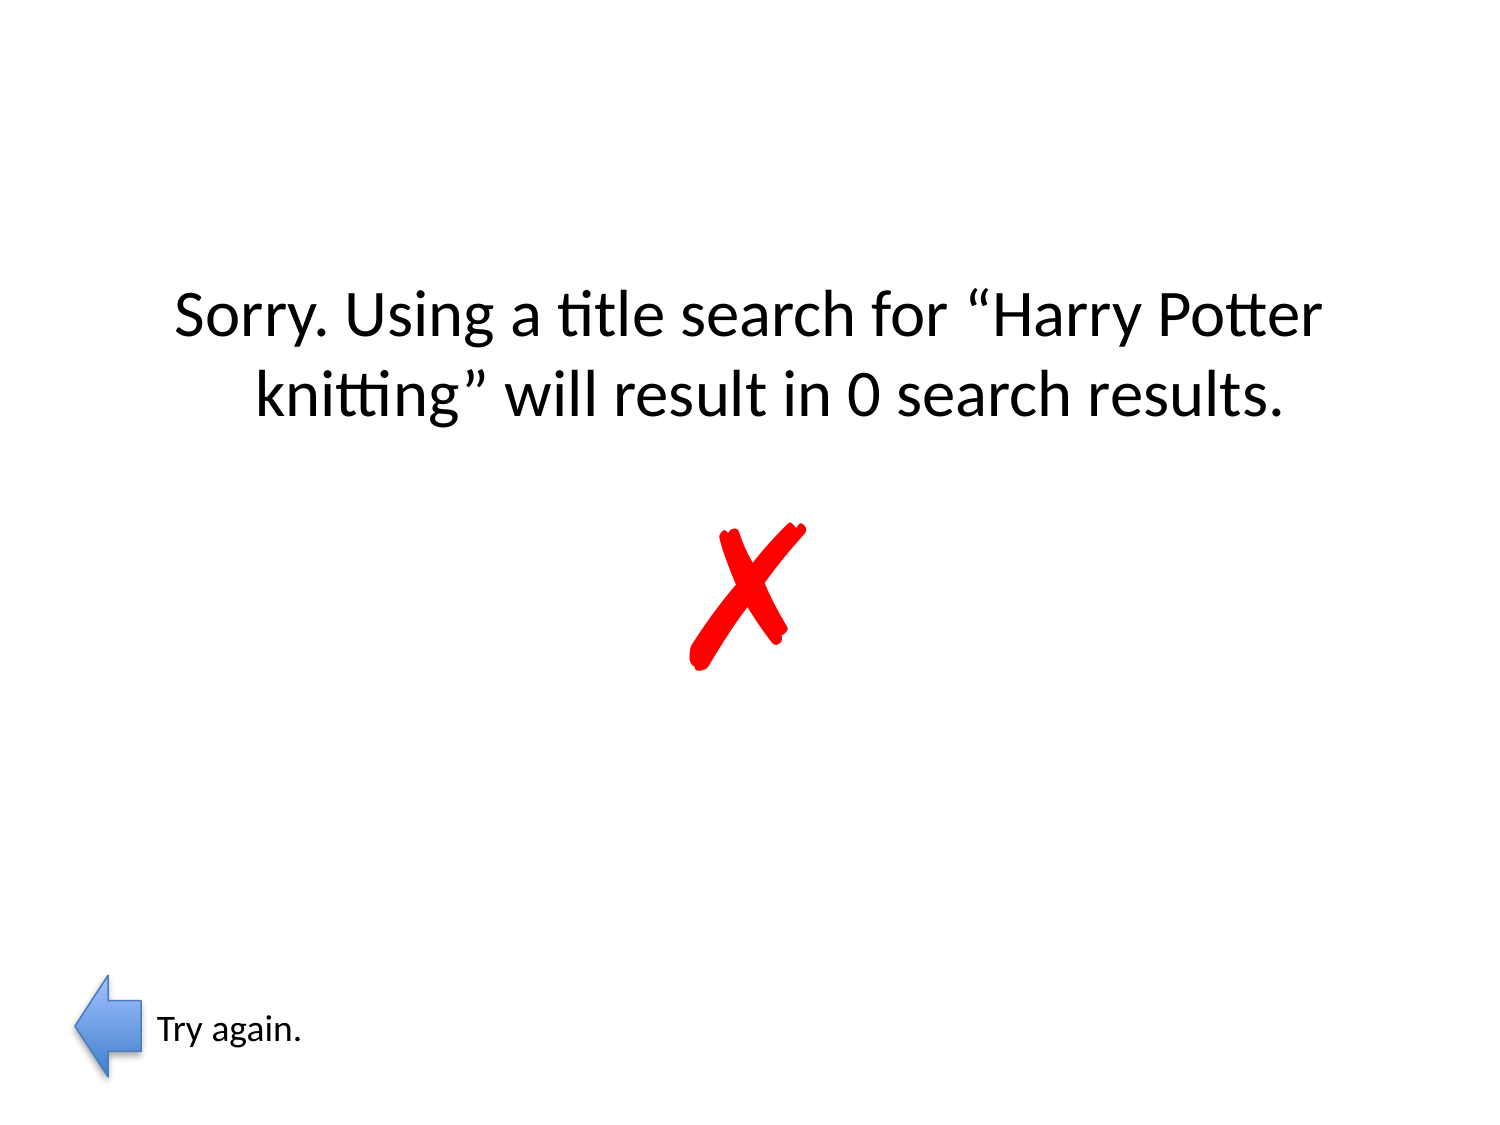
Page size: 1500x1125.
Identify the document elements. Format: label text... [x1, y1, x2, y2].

text_box Try again. [142, 997, 318, 1057]
text_box [74, 974, 142, 1078]
list Sorry. Using a title search for “Harry Potter knitting” will result in 0 search results. ✗ [75, 262, 1425, 1005]
